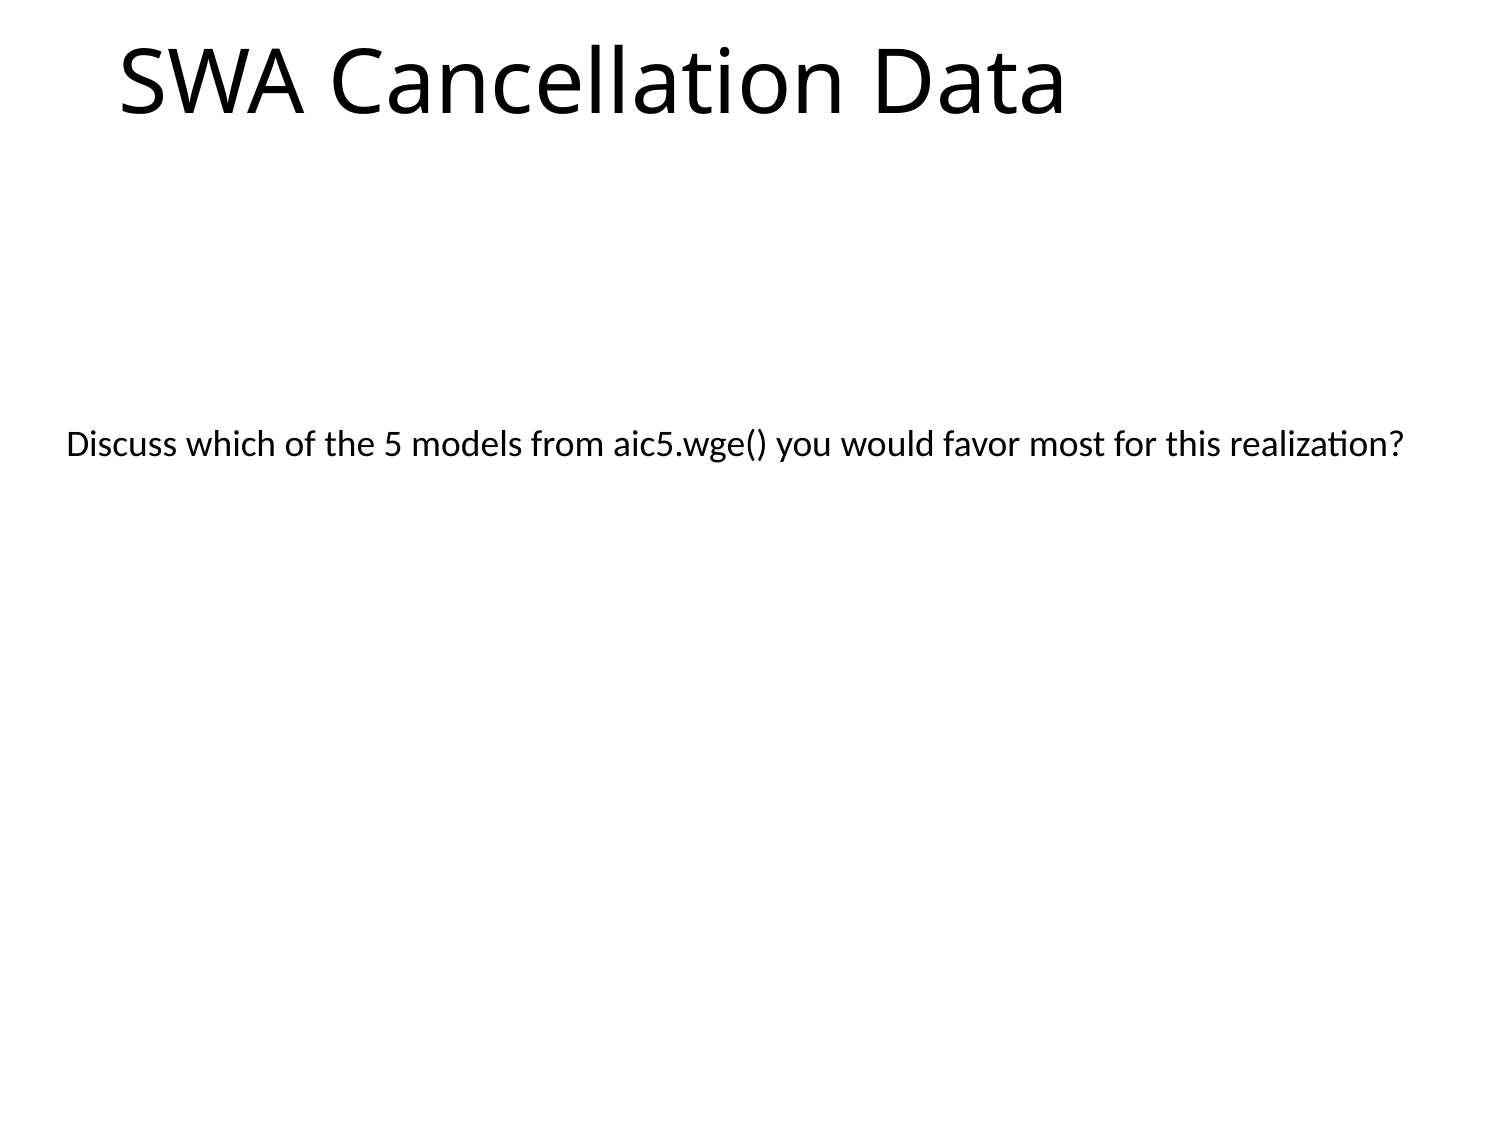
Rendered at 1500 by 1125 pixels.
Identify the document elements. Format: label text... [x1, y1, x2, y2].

title SWA Cancellation Data [103, 28, 1397, 141]
text_box Discuss which of the 5 models from aic5.wge() you would favor most for this realization? [51, 411, 1449, 472]
